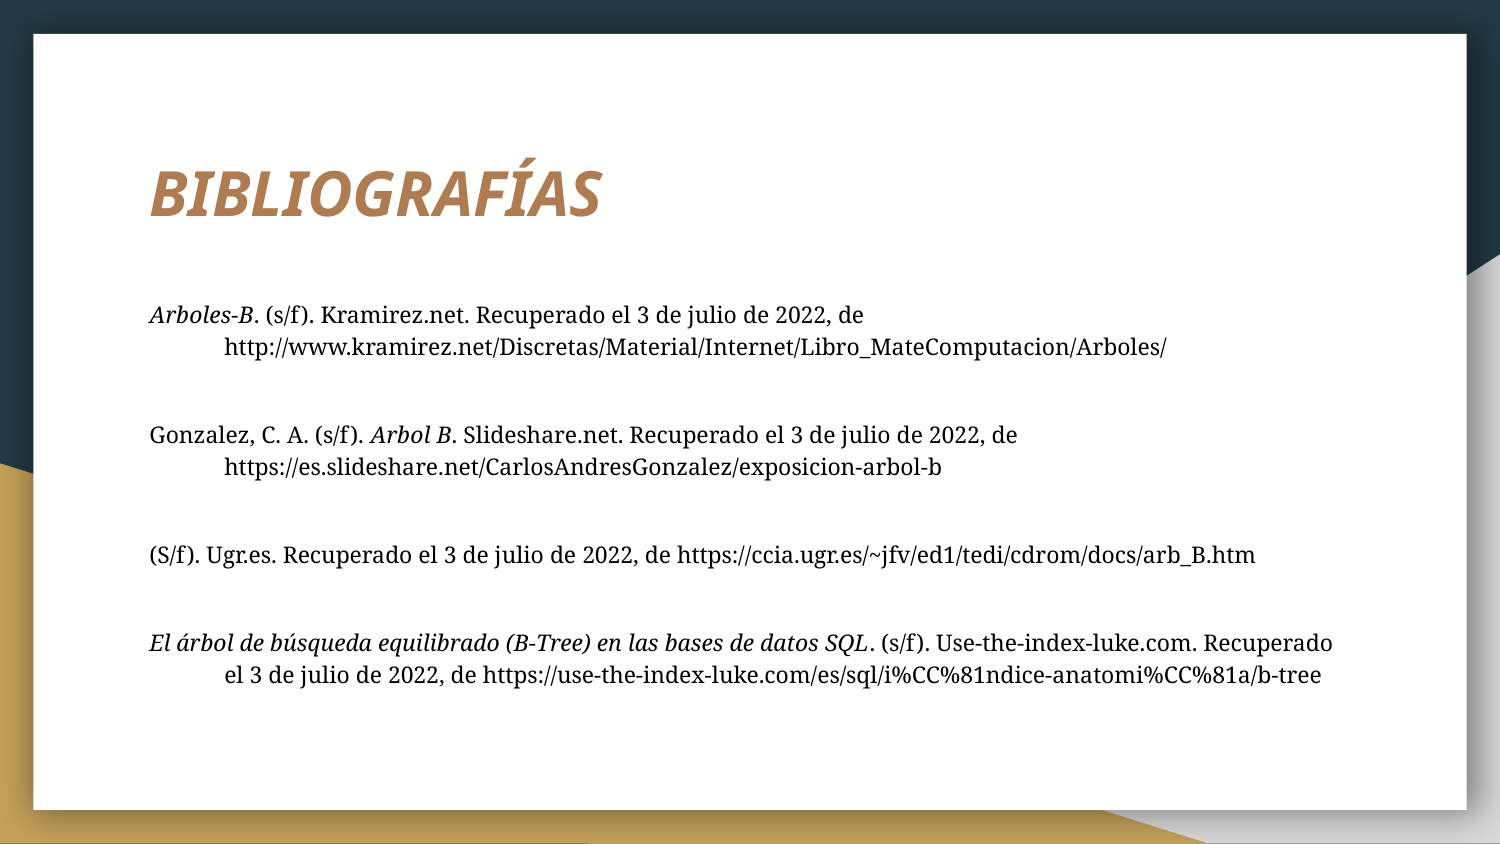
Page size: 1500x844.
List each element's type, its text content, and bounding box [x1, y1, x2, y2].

list Arboles-B. (s/f). Kramirez.net. Recuperado el 3 de julio de 2022, de http://www.kramirez.net/Discretas/Material/Internet/Libro_MateComputacion/Arboles/ Gonzalez, C. A. (s/f). Arbol B. Slideshare.net. Recuperado el 3 de julio de 2022, de https://es.slideshare.net/CarlosAndresGonzalez/exposicion-arbol-b (S/f). Ugr.es. Recuperado el 3 de julio de 2022, de https://ccia.ugr.es/~jfv/ed1/tedi/cdrom/docs/arb_B.htm El árbol de búsqueda equilibrado (B-Tree) en las bases de datos SQL. (s/f). Use-the-index-luke.com. Recuperado el 3 de julio de 2022, de https://use-the-index-luke.com/es/sql/i%CC%81ndice-anatomi%CC%81a/b-tree [134, 281, 1366, 729]
title BIBLIOGRAFÍAS [134, 138, 1366, 281]
